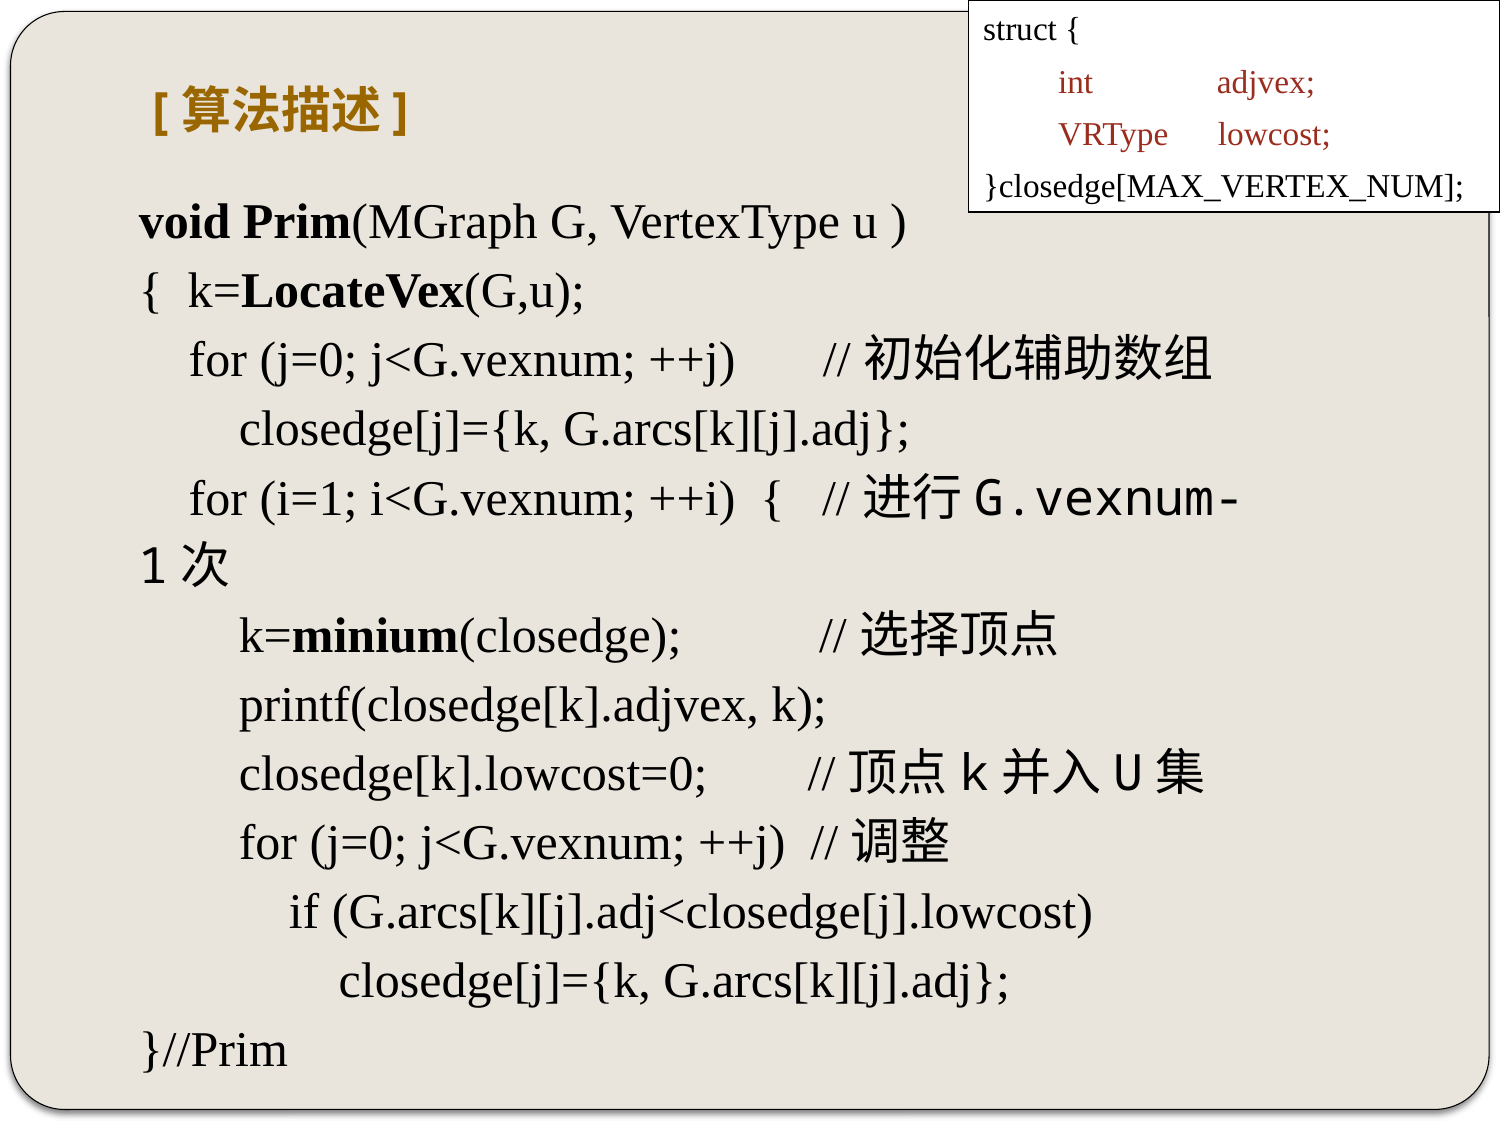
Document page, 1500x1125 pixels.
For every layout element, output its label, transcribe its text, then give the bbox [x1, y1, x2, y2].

text_box void Prim(MGraph G, VertexType u ) { k=LocateVex(G,u); for (j=0; j<G.vexnum; ++j) //初始化辅助数组 closedge[j]={k, G.arcs[k][j].adj}; for (i=1; i<G.vexnum; ++i) { //进行G.vexnum-1次 k=minium(closedge); //选择顶点 printf(closedge[k].adjvex, k); closedge[k].lowcost=0; //顶点k并入U集 for (j=0; j<G.vexnum; ++j) //调整 if (G.arcs[k][j].adj<closedge[j].lowcost) closedge[j]={k, G.arcs[k][j].adj}; }//Prim [123, 172, 1270, 1085]
text_box struct { int adjvex; VRType lowcost; }closedge[MAX_VERTEX_NUM]; [968, 0, 1500, 212]
title [算法描述] [137, 66, 821, 150]
